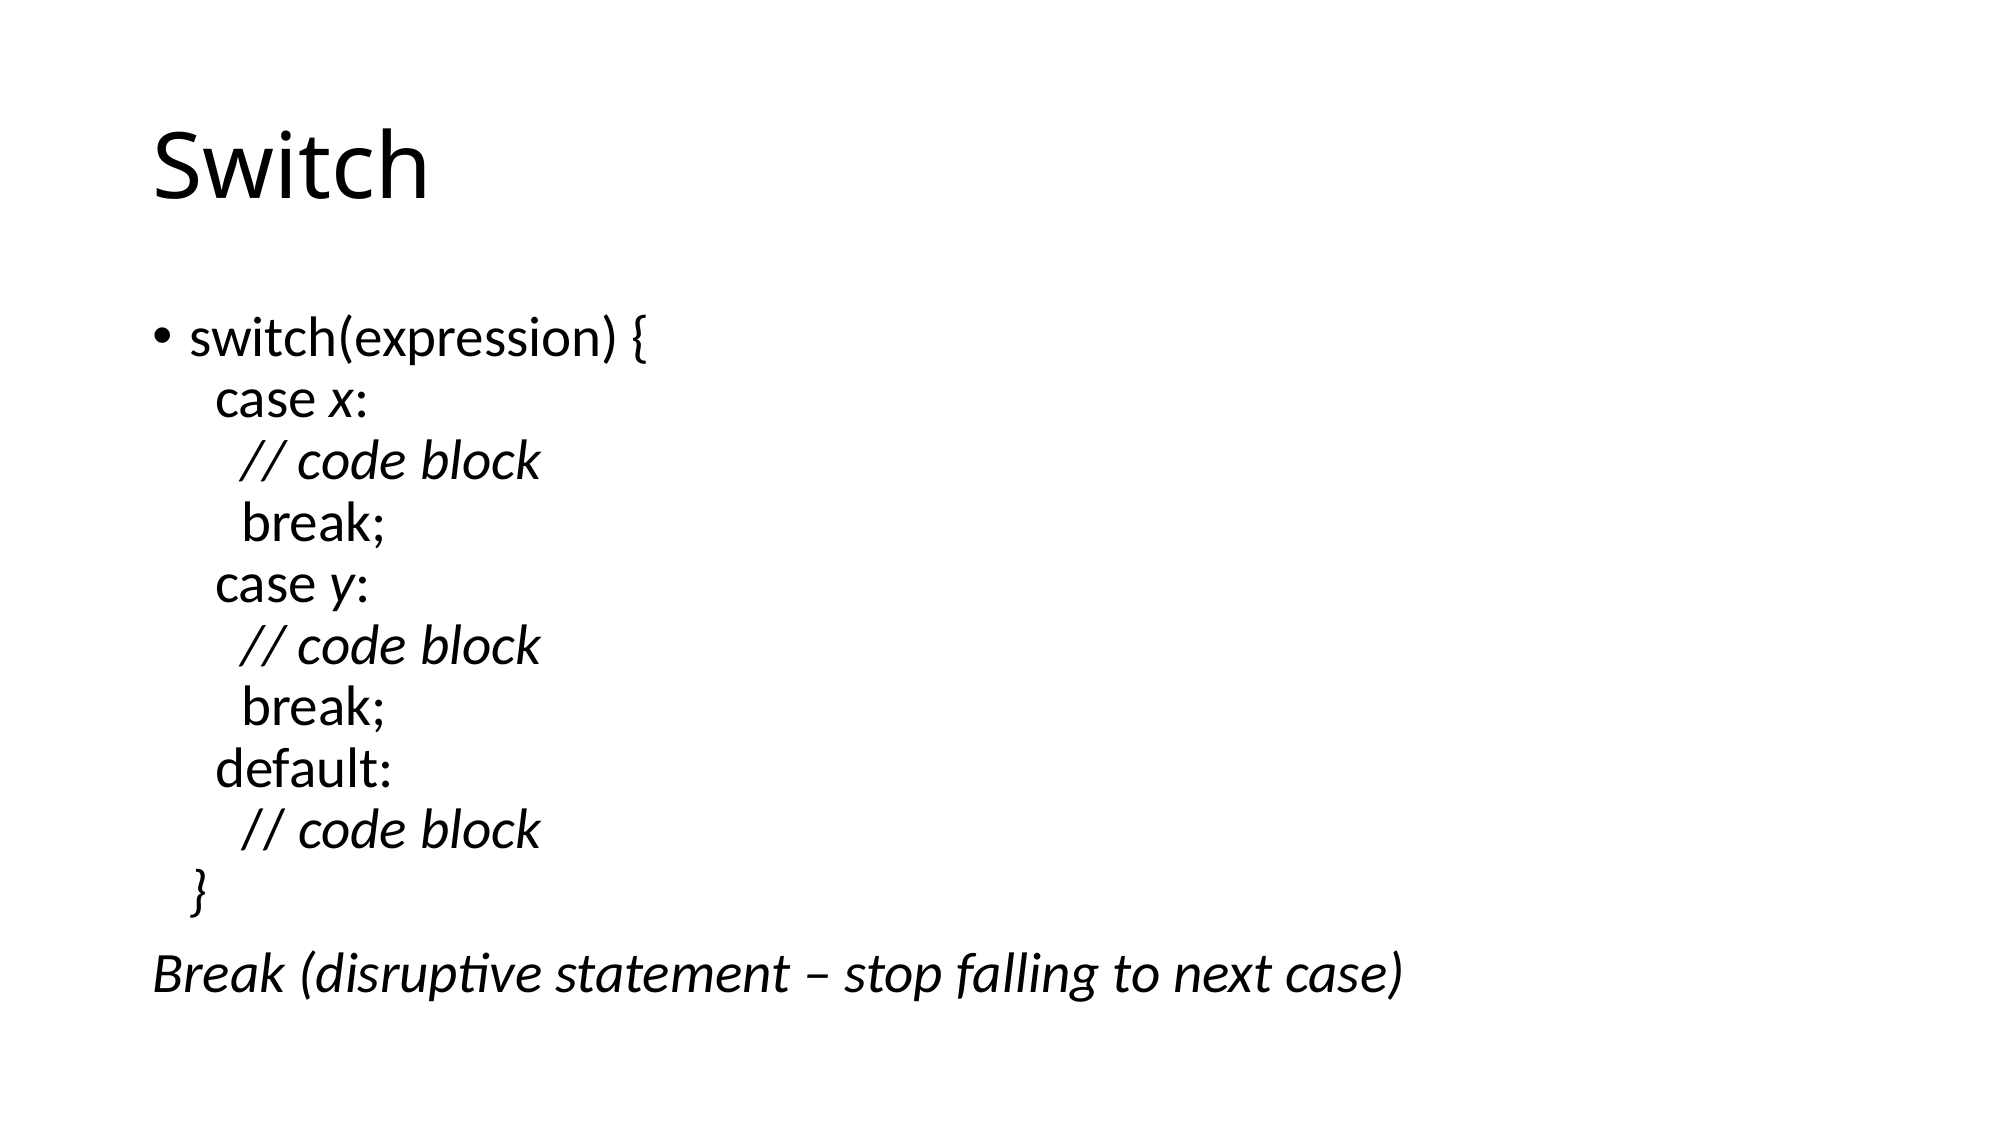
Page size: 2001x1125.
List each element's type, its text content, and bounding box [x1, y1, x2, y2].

title Switch [137, 59, 1863, 278]
list switch(expression) { case x: // code block break; case y: // code block break; default: // code block } Break (disruptive statement – stop falling to next case) [137, 299, 1863, 1014]
